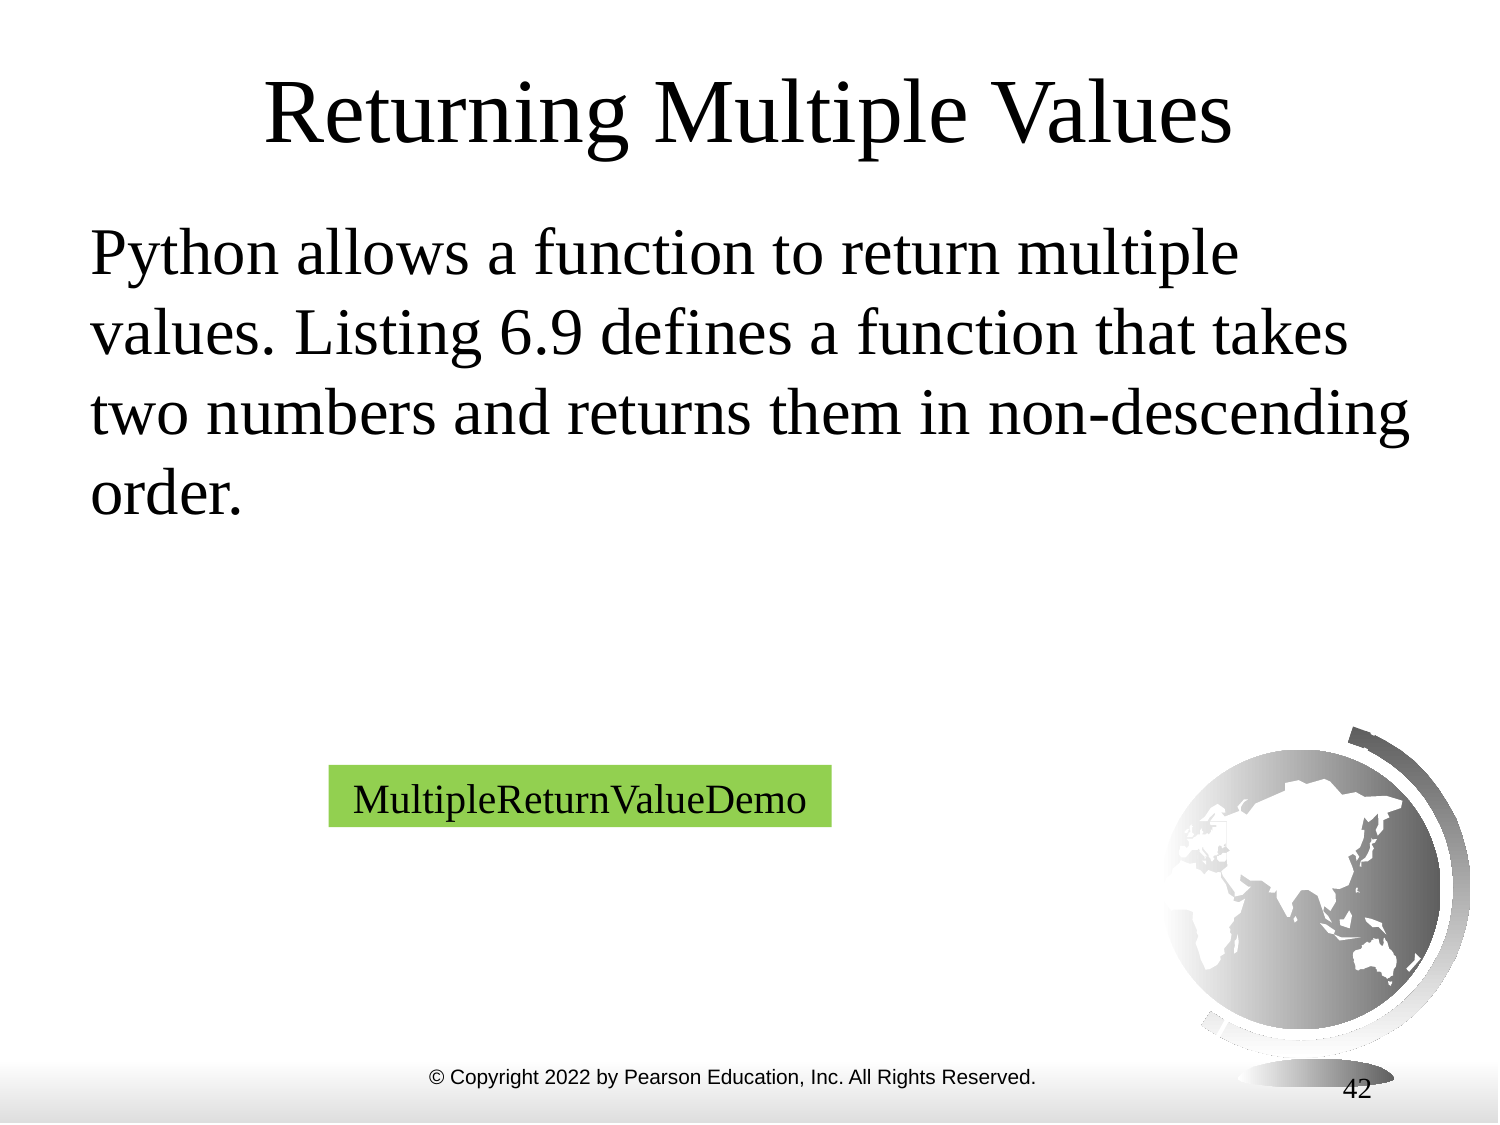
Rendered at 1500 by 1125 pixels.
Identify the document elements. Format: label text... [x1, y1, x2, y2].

title Returning Multiple Values [112, 50, 1388, 163]
slide_number 42 [1074, 1049, 1388, 1125]
text_box MultipleReturnValueDemo [328, 764, 832, 828]
list Python allows a function to return multiple values. Listing 6.9 defines a function that takes two numbers and returns them in non-descending order. [75, 200, 1438, 563]
